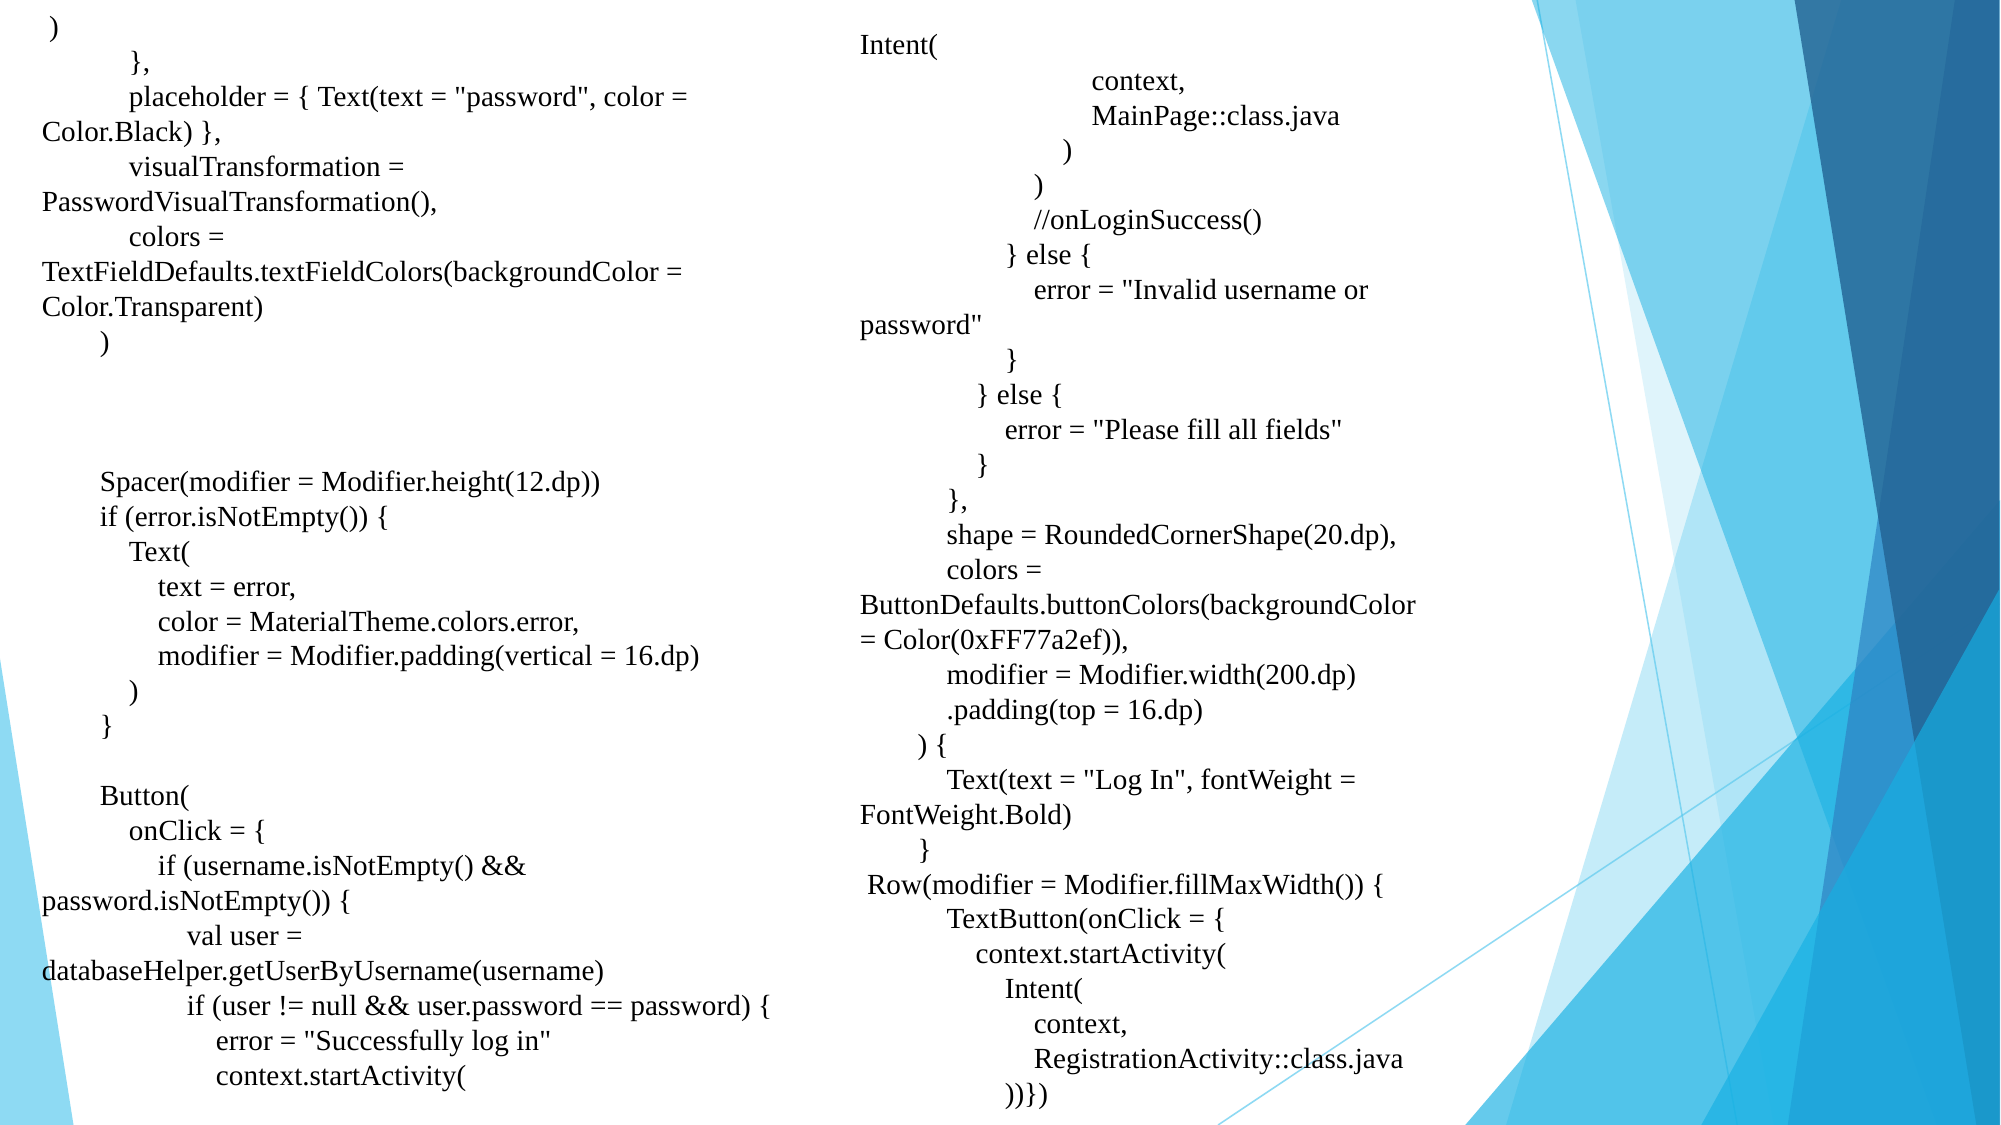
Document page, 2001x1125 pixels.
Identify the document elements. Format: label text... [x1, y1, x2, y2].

text_box Intent( context, MainPage::class.java ) ) //onLoginSuccess() } else { error = "Invalid username or password" } } else { error = "Please fill all fields" } }, shape = RoundedCornerShape(20.dp), colors = ButtonDefaults.buttonColors(backgroundColor = Color(0xFF77a2ef)), modifier = Modifier.width(200.dp) .padding(top = 16.dp) ) { Text(text = "Log In", fontWeight = FontWeight.Bold) } Row(modifier = Modifier.fillMaxWidth()) { TextButton(onClick = { context.startActivity( Intent( context, RegistrationActivity::class.java ))}) [844, 18, 1451, 1125]
text_box ) }, placeholder = { Text(text = "password", color = Color.Black) }, visualTransformation = PasswordVisualTransformation(), colors = TextFieldDefaults.textFieldColors(backgroundColor = Color.Transparent) ) Spacer(modifier = Modifier.height(12.dp)) if (error.isNotEmpty()) { Text( text = error, color = MaterialTheme.colors.error, modifier = Modifier.padding(vertical = 16.dp) ) } Button( onClick = { if (username.isNotEmpty() && password.isNotEmpty()) { val user = databaseHelper.getUserByUsername(username) if (user != null && user.password == password) { error = "Successfully log in" context.startActivity( [26, 0, 800, 1125]
